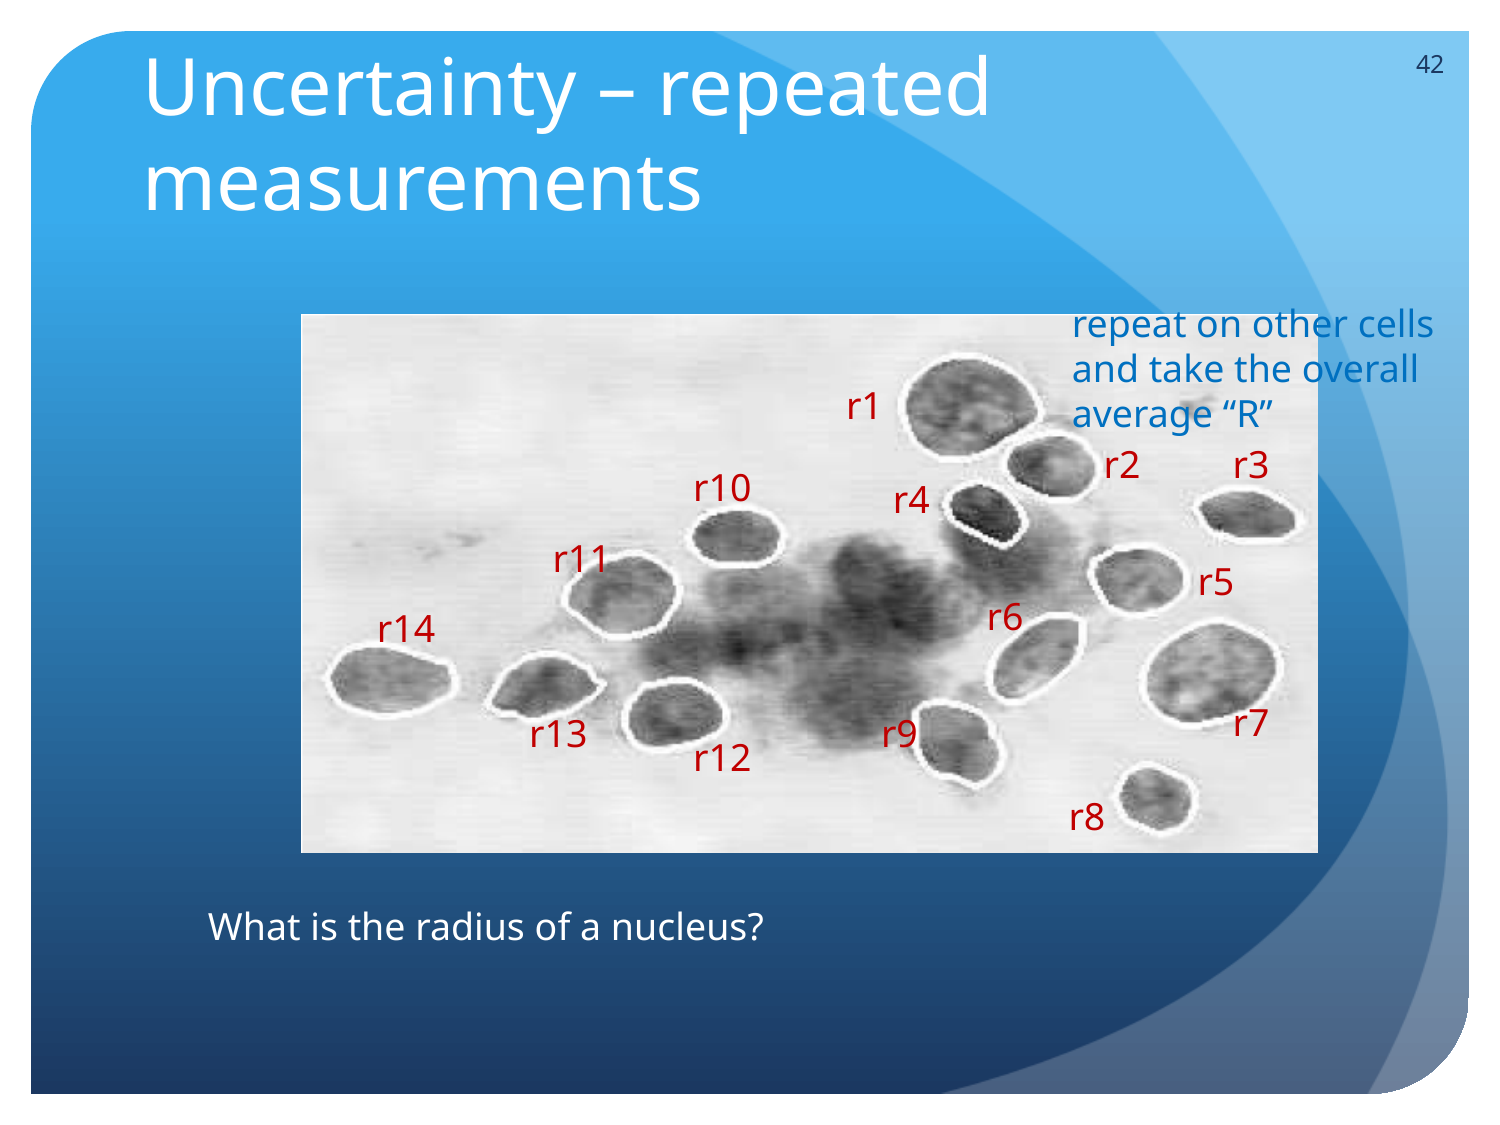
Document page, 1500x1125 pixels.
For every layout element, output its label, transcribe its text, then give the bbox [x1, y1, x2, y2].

slide_number 42 [1378, 36, 1460, 96]
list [300, 314, 1318, 853]
picture [24, 30, 1473, 1094]
text_box repeat on other cells and take the overall average “R” [1057, 292, 1450, 443]
text_box What is the radius of a nucleus? [193, 895, 779, 1001]
title Uncertainty – repeated measurements [127, 62, 1372, 234]
